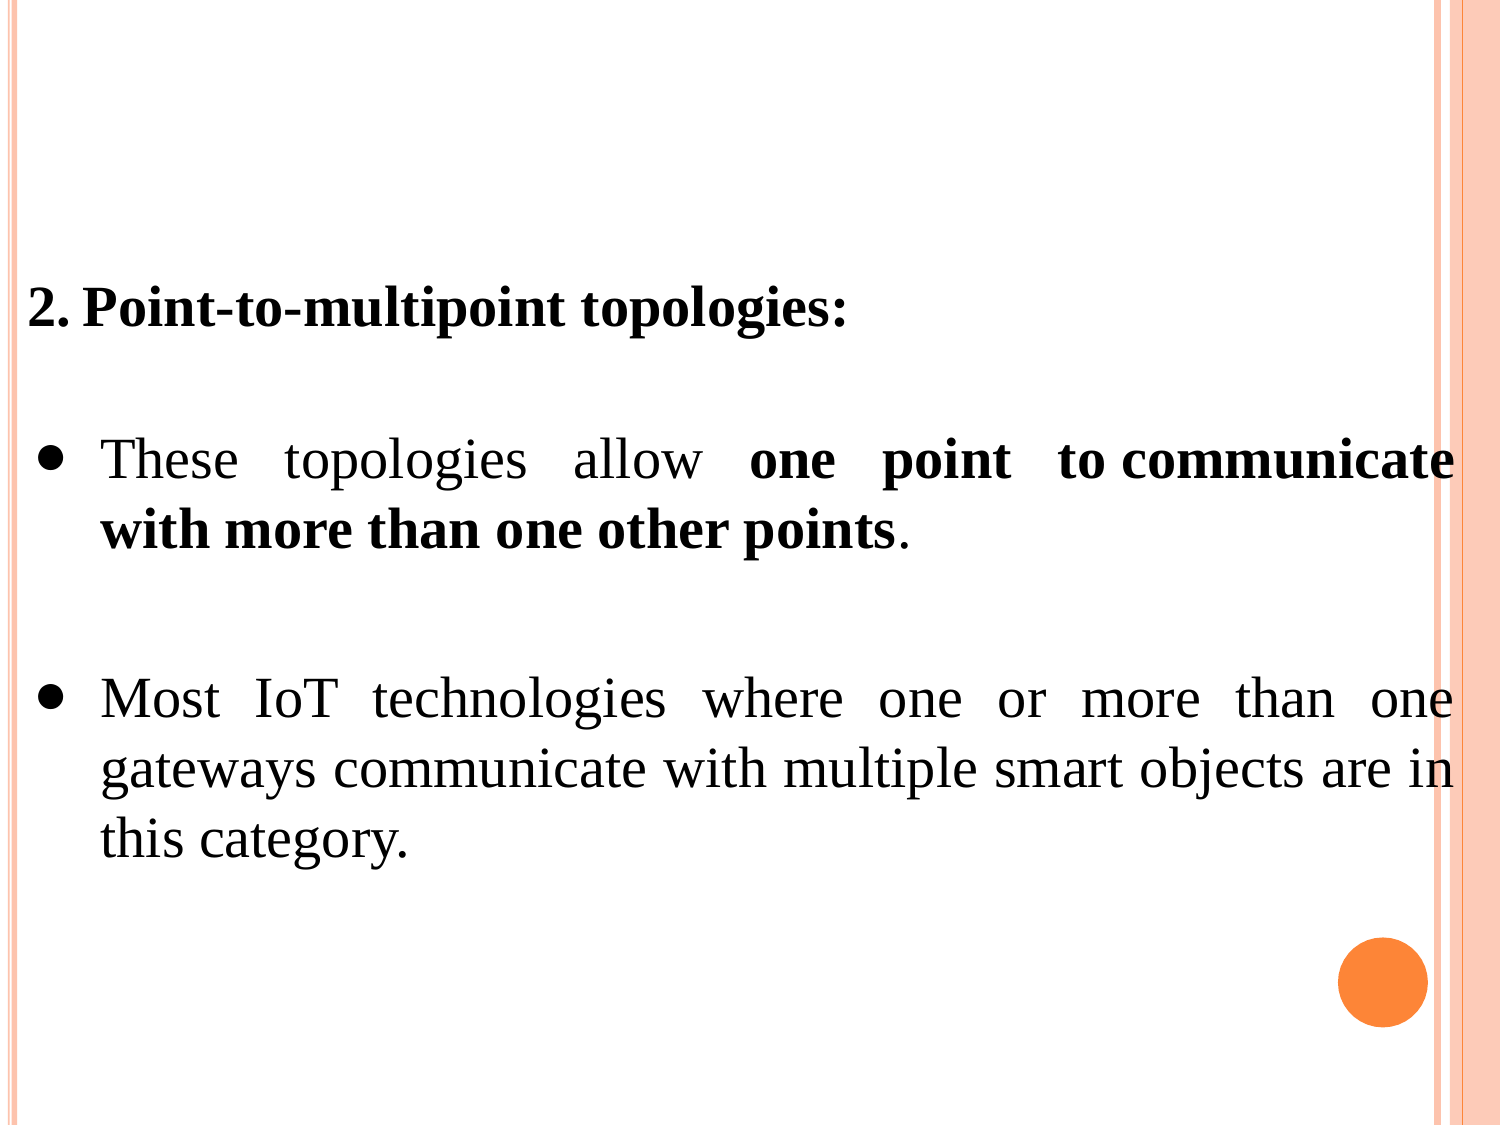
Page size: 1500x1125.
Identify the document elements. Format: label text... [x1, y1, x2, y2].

text_box Point-to-multipoint topologies: These topologies allow one point to communicate with more than one other points. Most IoT technologies where one or more than one gateways communicate with multiple smart objects are in this category. [25, 253, 1457, 870]
